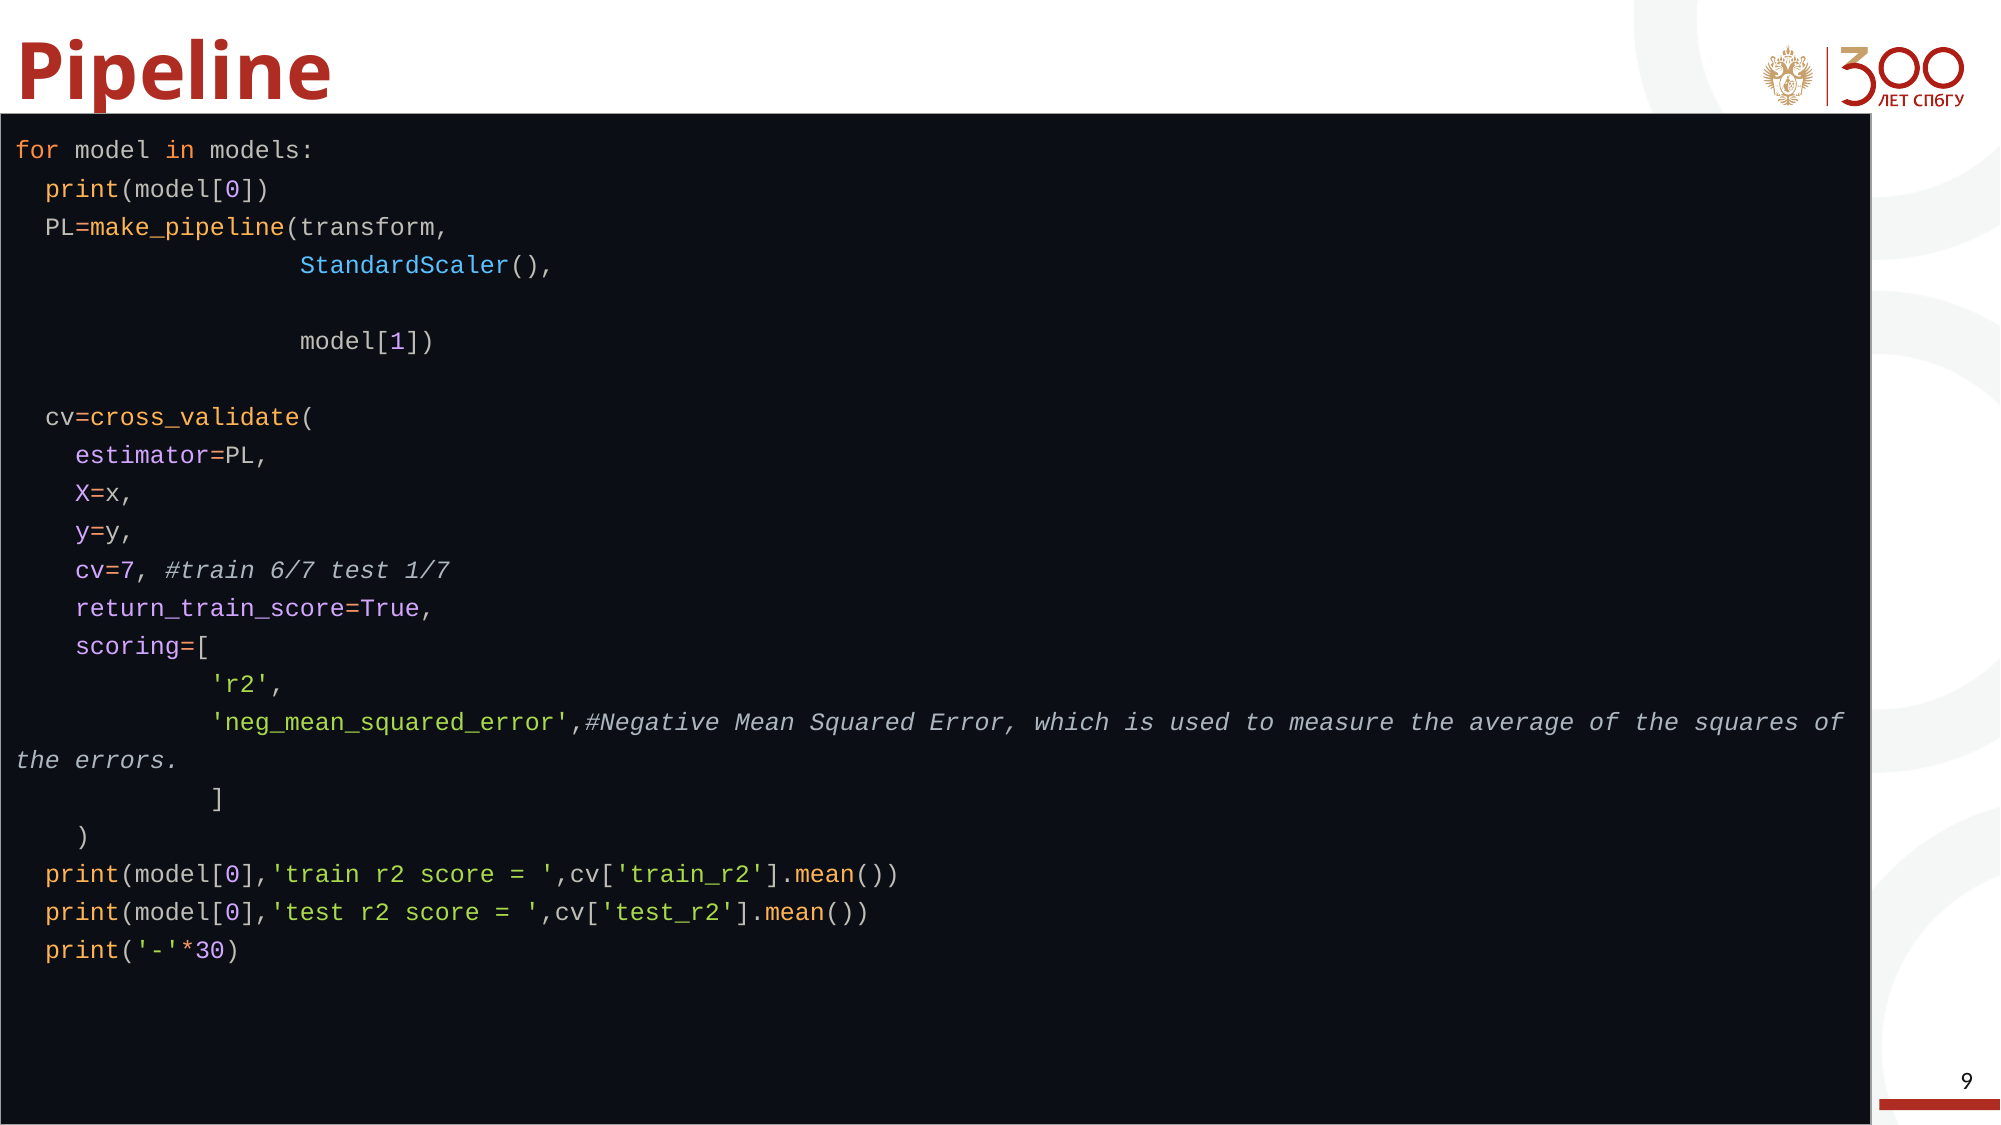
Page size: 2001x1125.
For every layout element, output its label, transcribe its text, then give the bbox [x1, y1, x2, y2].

text_box ‹#› [1879, 1059, 1989, 1099]
picture [1620, 0, 2000, 1125]
table_header for model in models: print(model[0]) PL=make_pipeline(transform, StandardScaler(), model[1]) cv=cross_validate( estimator=PL, X=x, y=y, cv=7, #train 6/7 test 1/7 return_train_score=True, scoring=[ 'r2', 'neg_mean_squared_error',#Negative Mean Squared Error, which is used to measure the average of the squares of the errors. ] ) print(model[0],'train r2 score = ',cv['train_r2'].mean()) print(model[0],'test r2 score = ',cv['test_r2'].mean()) print('-'*30) [1, 114, 1870, 1124]
title Pipeline [0, 0, 613, 113]
